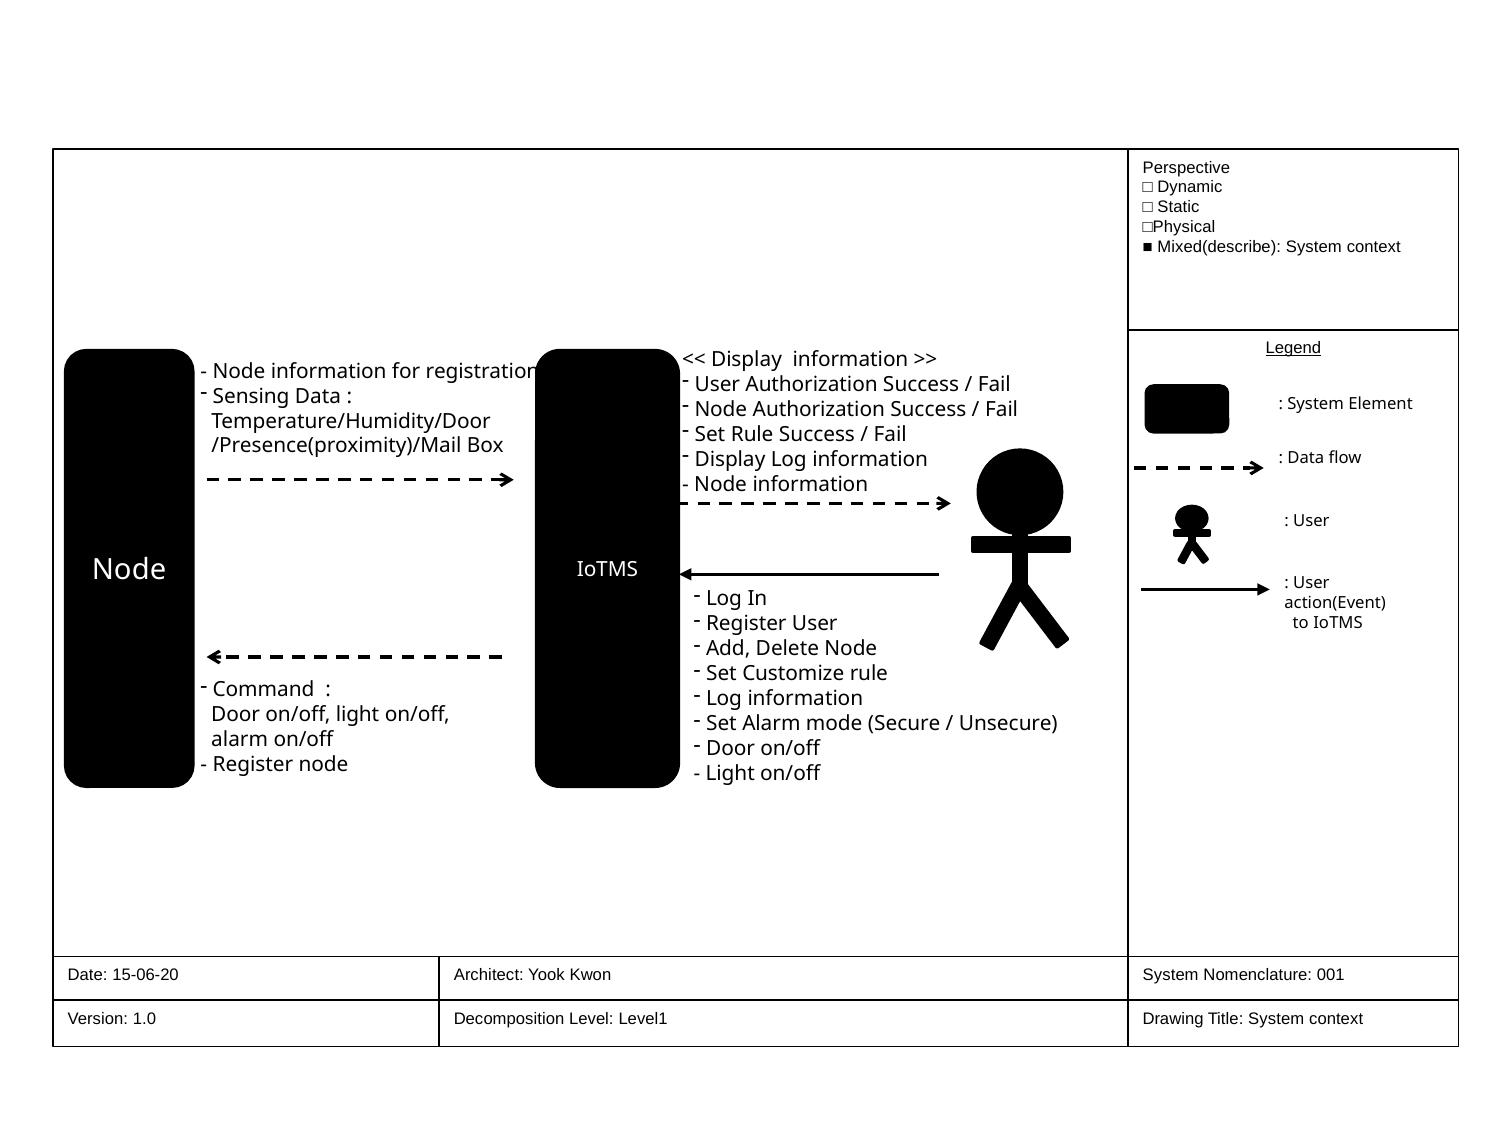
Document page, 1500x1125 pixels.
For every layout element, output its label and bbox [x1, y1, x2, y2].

text_box [1174, 506, 1210, 563]
text_box [972, 450, 1070, 651]
text_box [52, 148, 1459, 1047]
